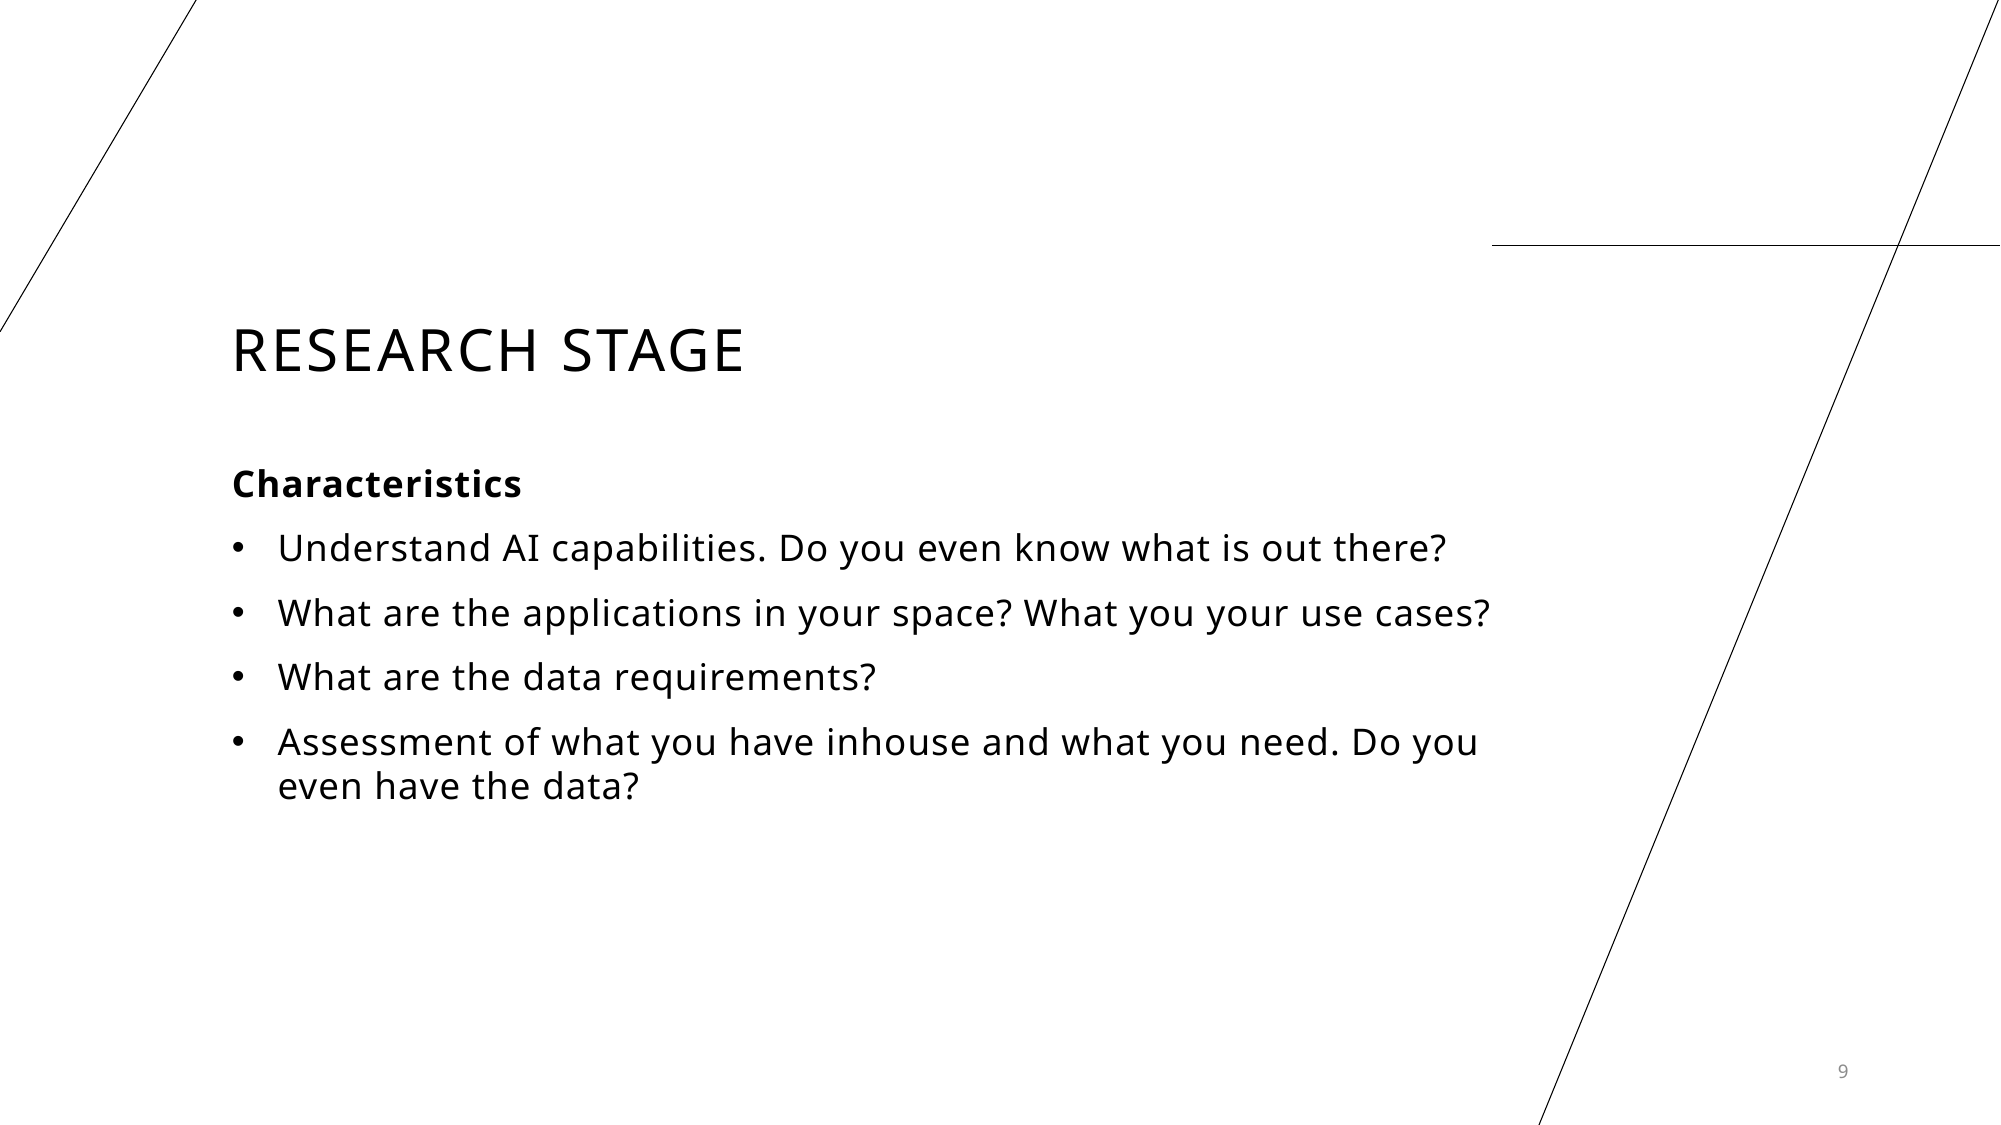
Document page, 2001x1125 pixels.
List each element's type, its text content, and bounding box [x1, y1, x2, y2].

slide_number 9 [1701, 1042, 1864, 1103]
title Research Stage [216, 43, 1413, 392]
list Characteristics Understand AI capabilities. Do you even know what is out there? What are the applications in your space? What you your use cases? What are the data requirements? Assessment of what you have inhouse and what you need. Do you even have the data? [216, 453, 1579, 816]
